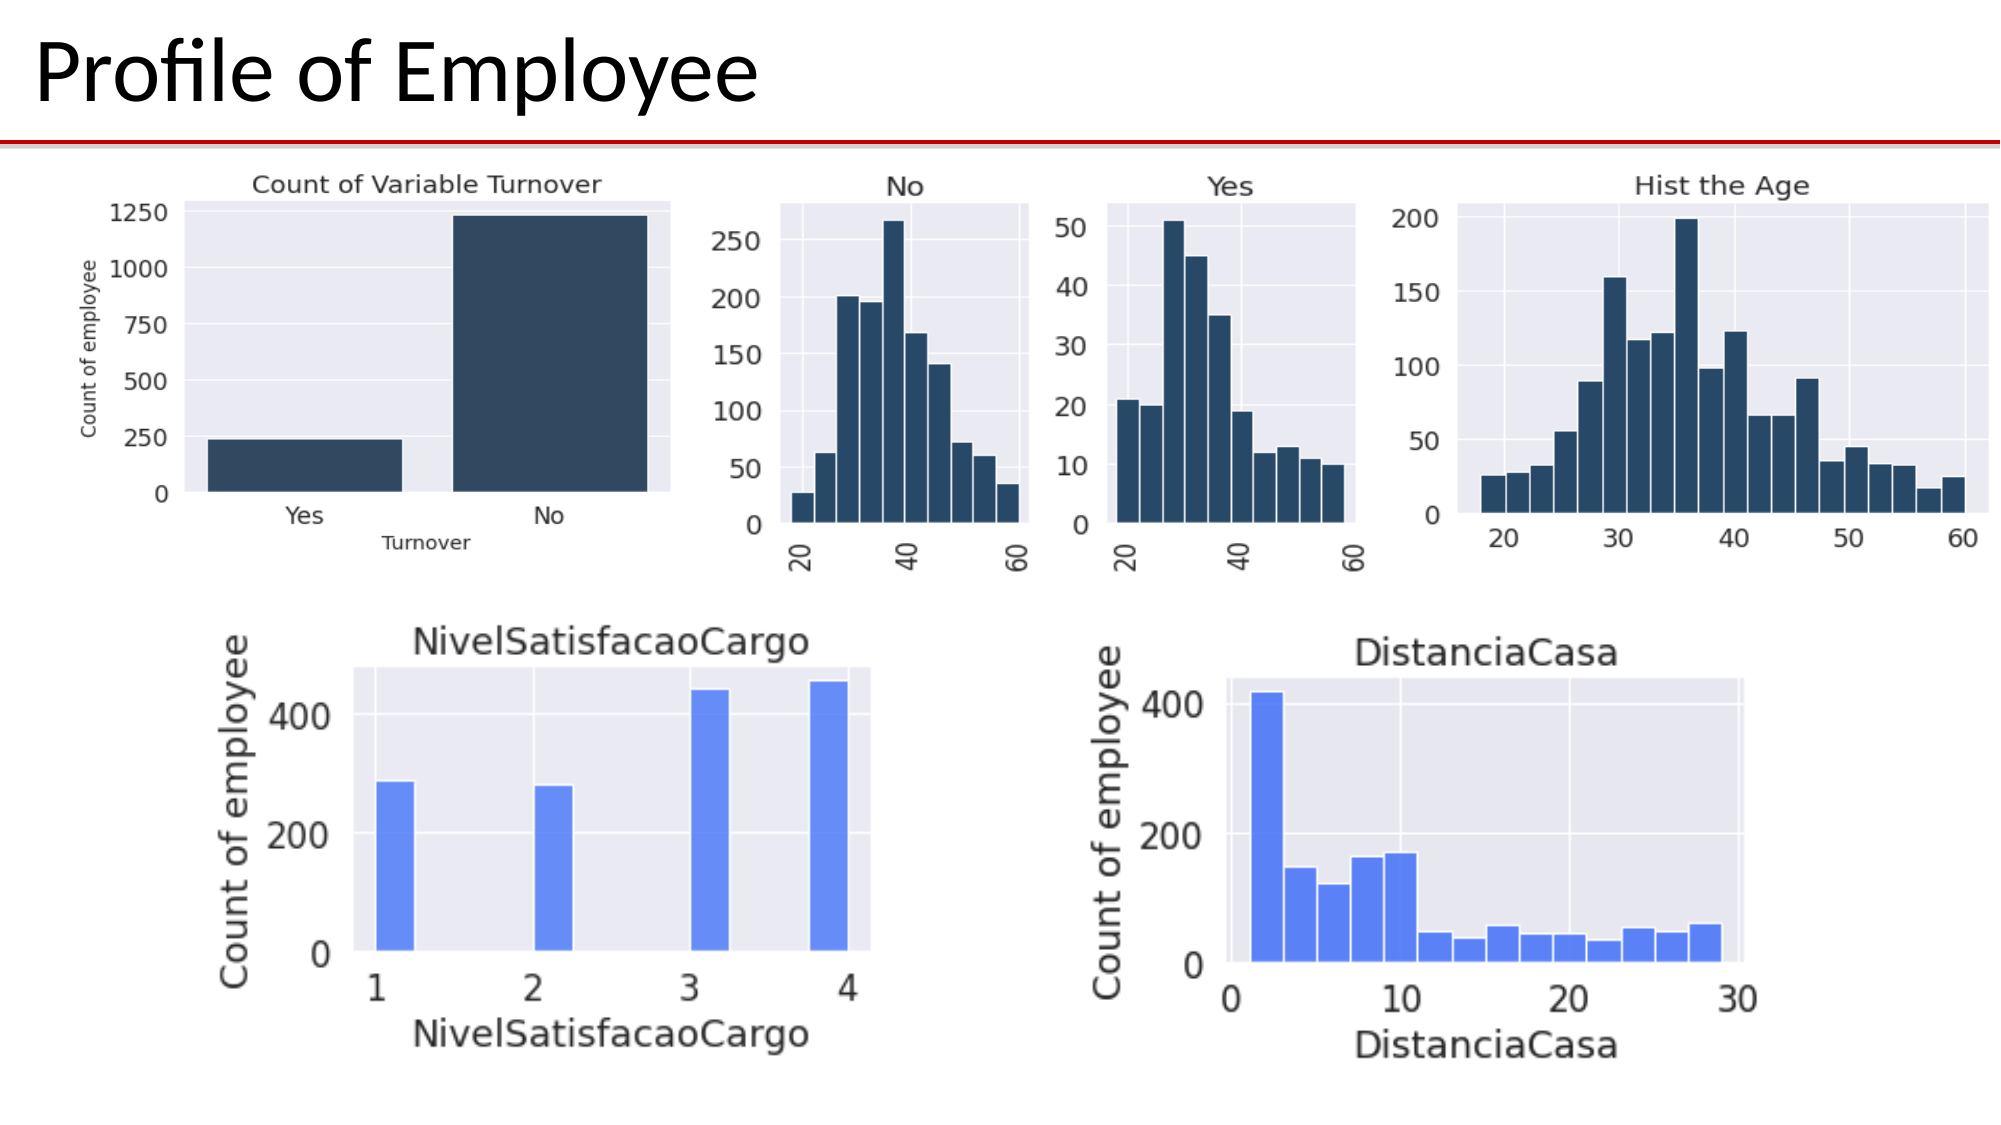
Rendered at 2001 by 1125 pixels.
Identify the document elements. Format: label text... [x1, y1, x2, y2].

picture [1083, 618, 1778, 1073]
title Profile of Employee [19, 19, 1946, 126]
picture [699, 165, 2000, 579]
picture [71, 165, 681, 563]
picture [180, 618, 917, 1061]
